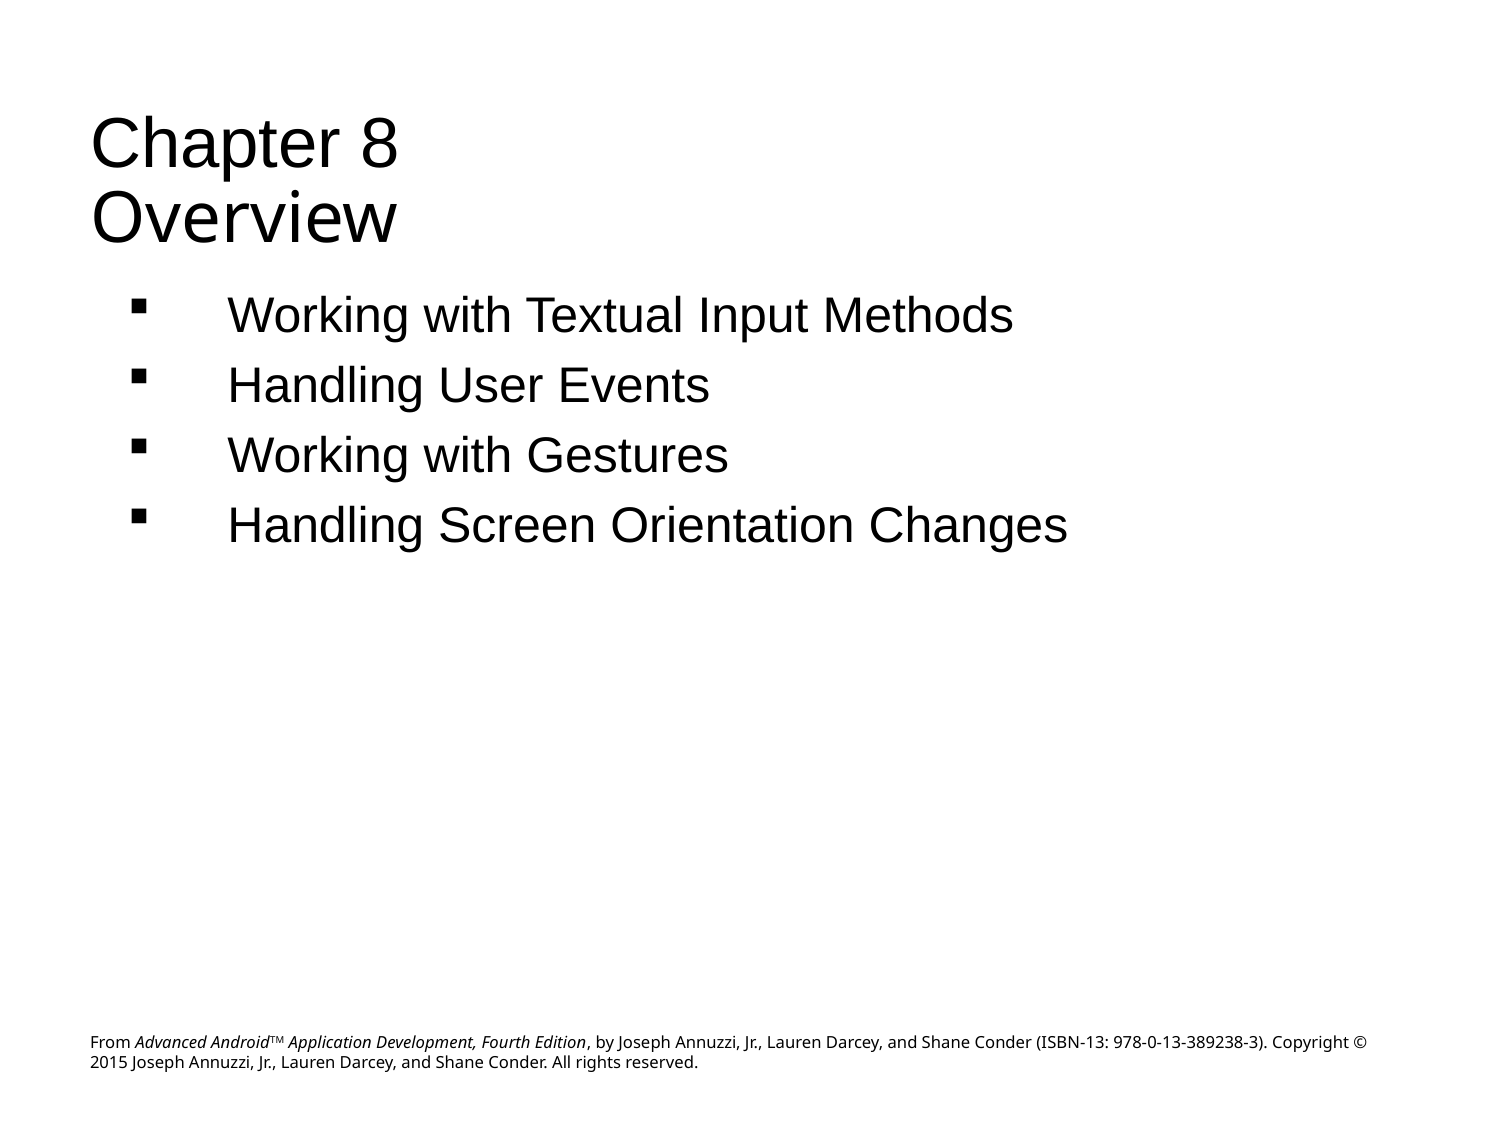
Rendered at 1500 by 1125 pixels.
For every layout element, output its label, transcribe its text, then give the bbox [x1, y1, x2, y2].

title Chapter 8 Overview [75, 50, 913, 313]
footer From Advanced AndroidTM Application Development, Fourth Edition, by Joseph Annuzzi, Jr., Lauren Darcey, and Shane Conder (ISBN-13: 978-0-13-389238-3). Copyright © 2015 Joseph Annuzzi, Jr., Lauren Darcey, and Shane Conder. All rights reserved. [74, 1024, 1426, 1103]
list Working with Textual Input Methods Handling User Events Working with Gestures Handling Screen Orientation Changes [112, 275, 1438, 1013]
